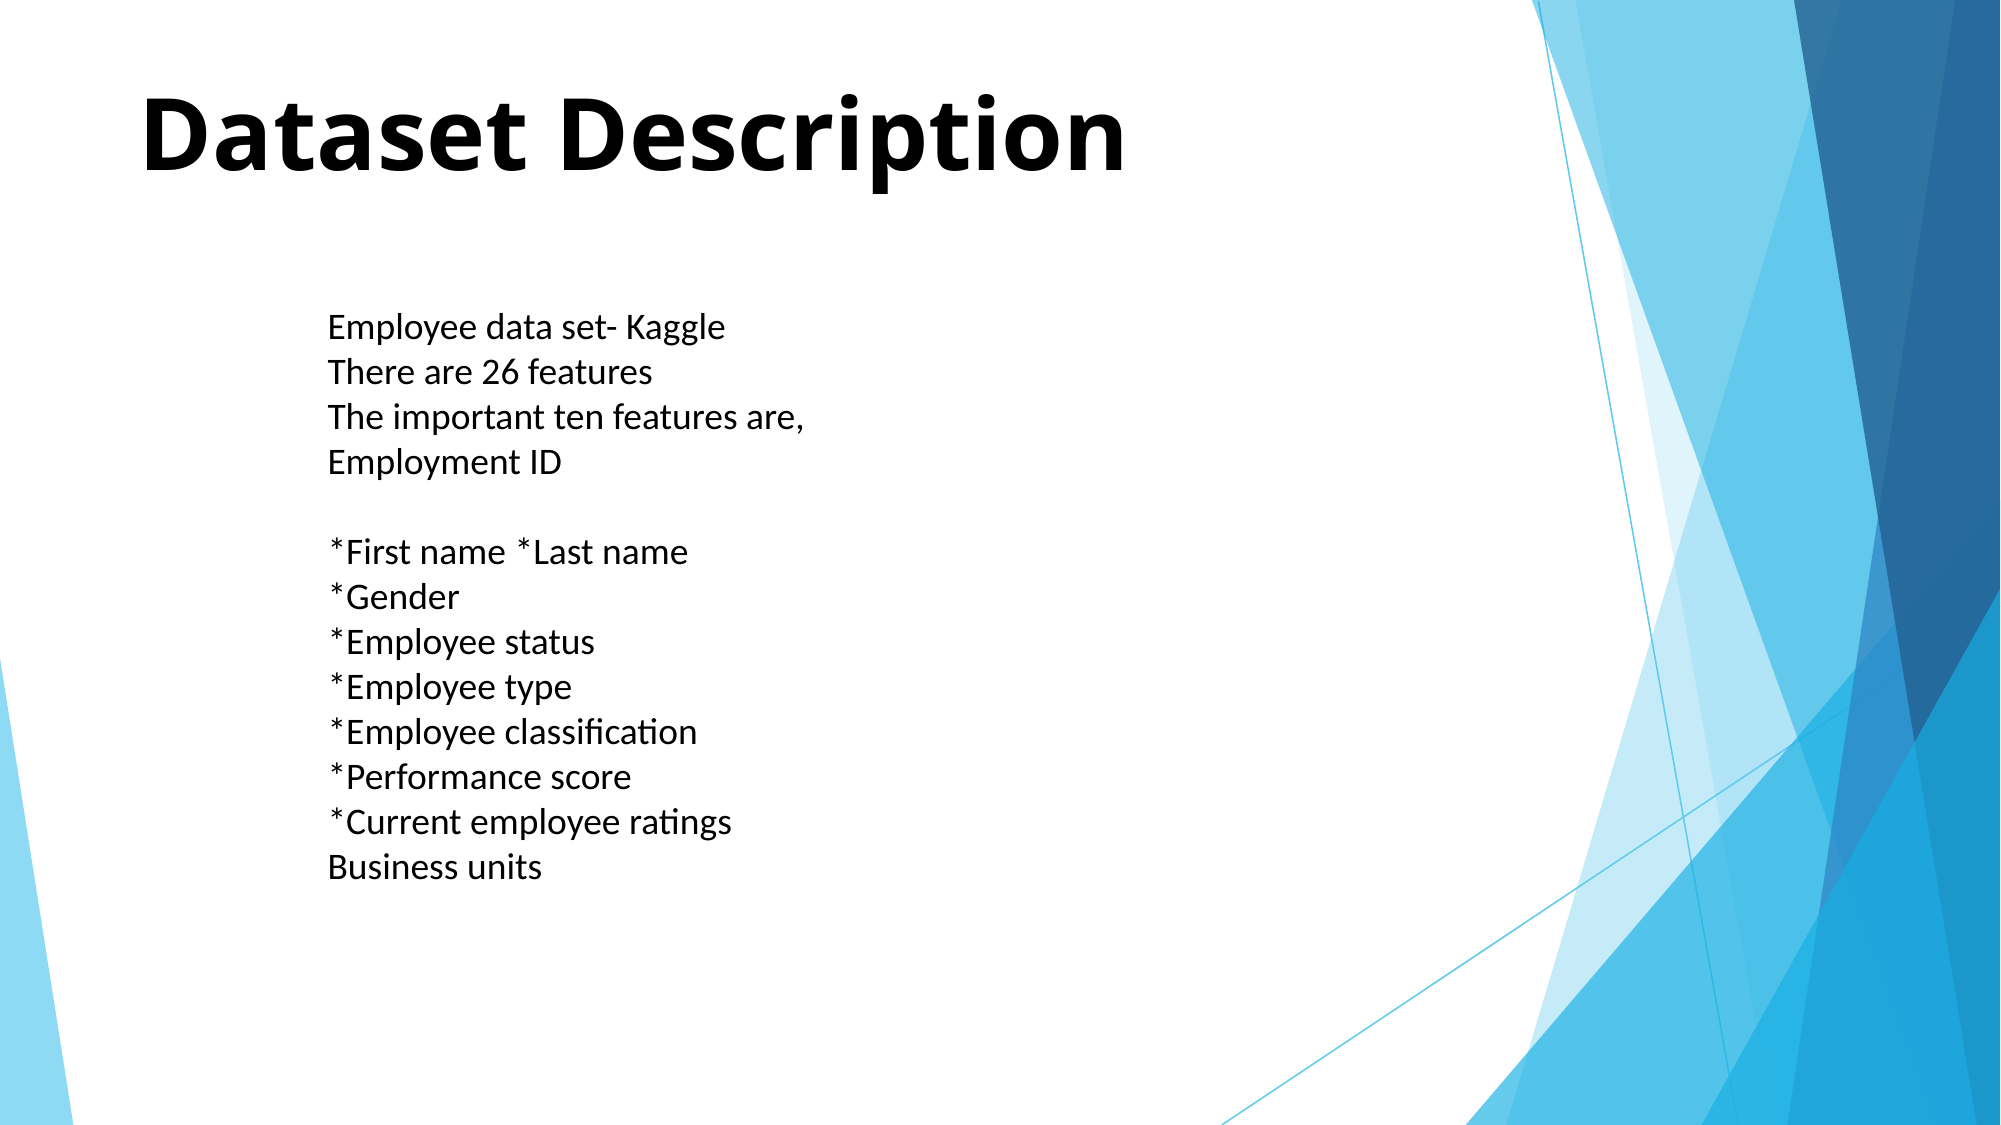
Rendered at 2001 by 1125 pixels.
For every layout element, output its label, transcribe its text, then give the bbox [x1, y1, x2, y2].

text_box Employee data set- Kaggle There are 26 features The important ten features are, Employment ID *First name *Last name *Gender *Employee status *Employee type *Employee classification *Performance score *Current employee ratings Business units [312, 249, 1175, 940]
title Dataset Description [123, 62, 1877, 189]
